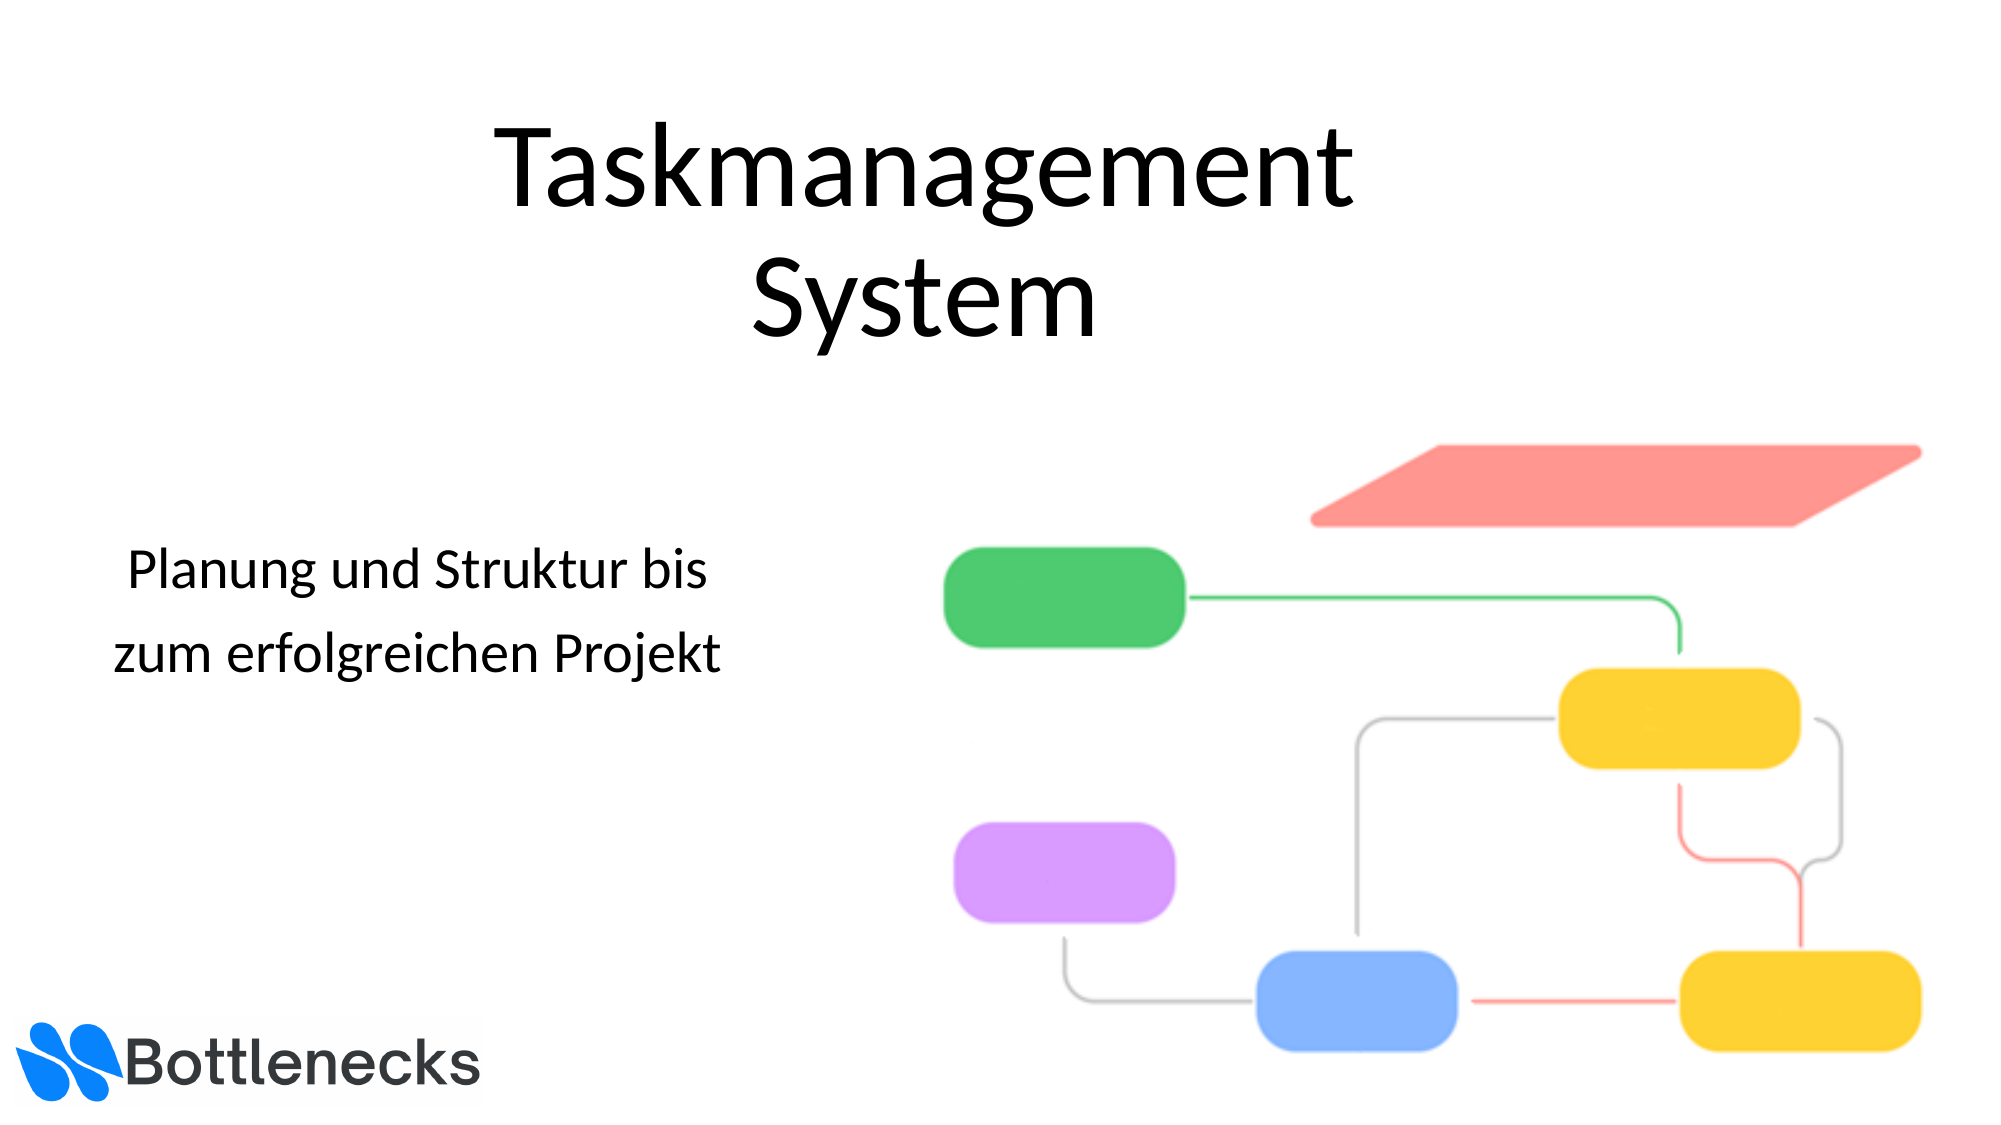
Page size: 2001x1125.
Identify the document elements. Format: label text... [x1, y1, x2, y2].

picture [13, 1017, 483, 1108]
title Taskmanagement System [468, 76, 1382, 371]
subtitle Planung und Struktur bis zum erfolgreichen Projekt [92, 531, 744, 709]
picture [925, 429, 1941, 1071]
